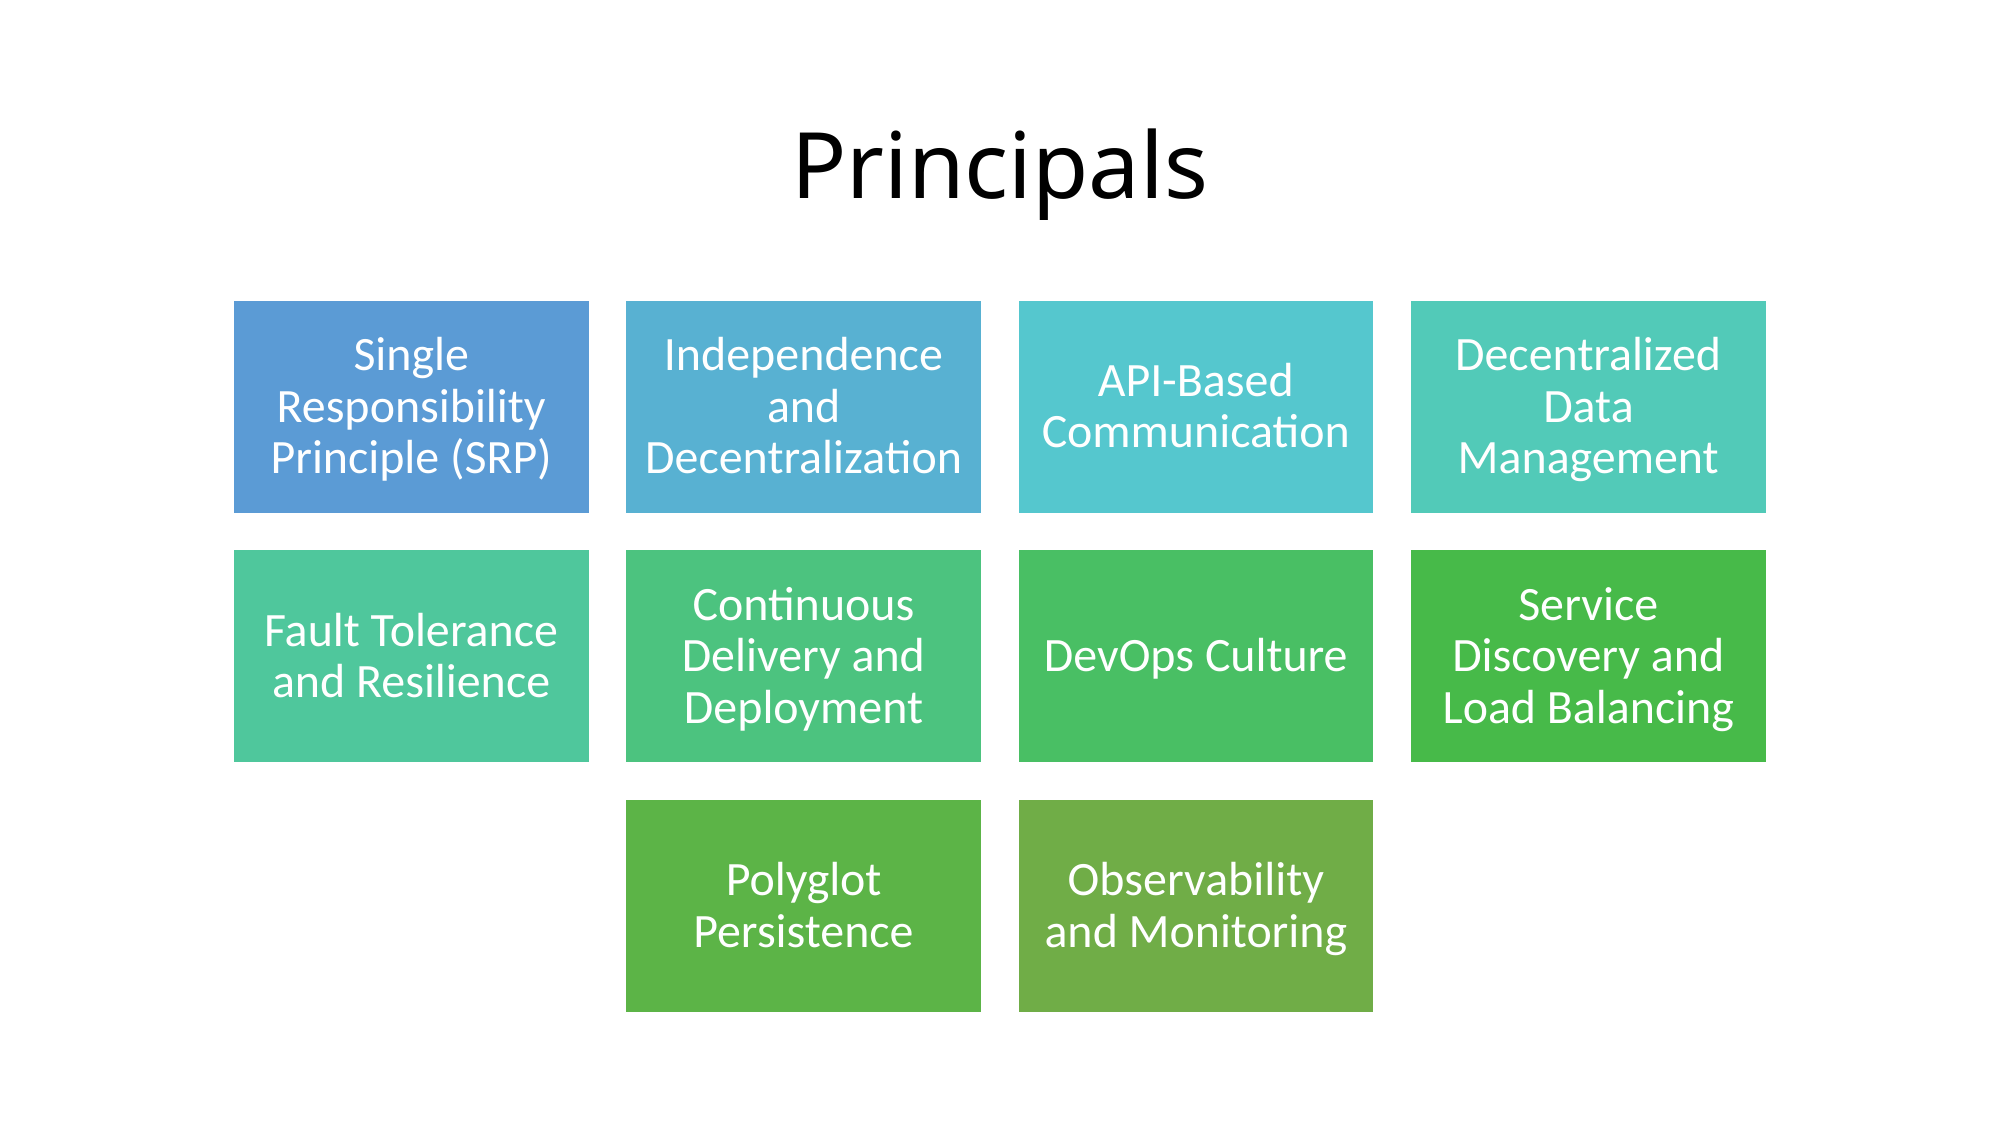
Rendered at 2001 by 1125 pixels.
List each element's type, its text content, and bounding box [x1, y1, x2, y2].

title Principals [137, 59, 1863, 278]
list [137, 299, 1863, 1014]
